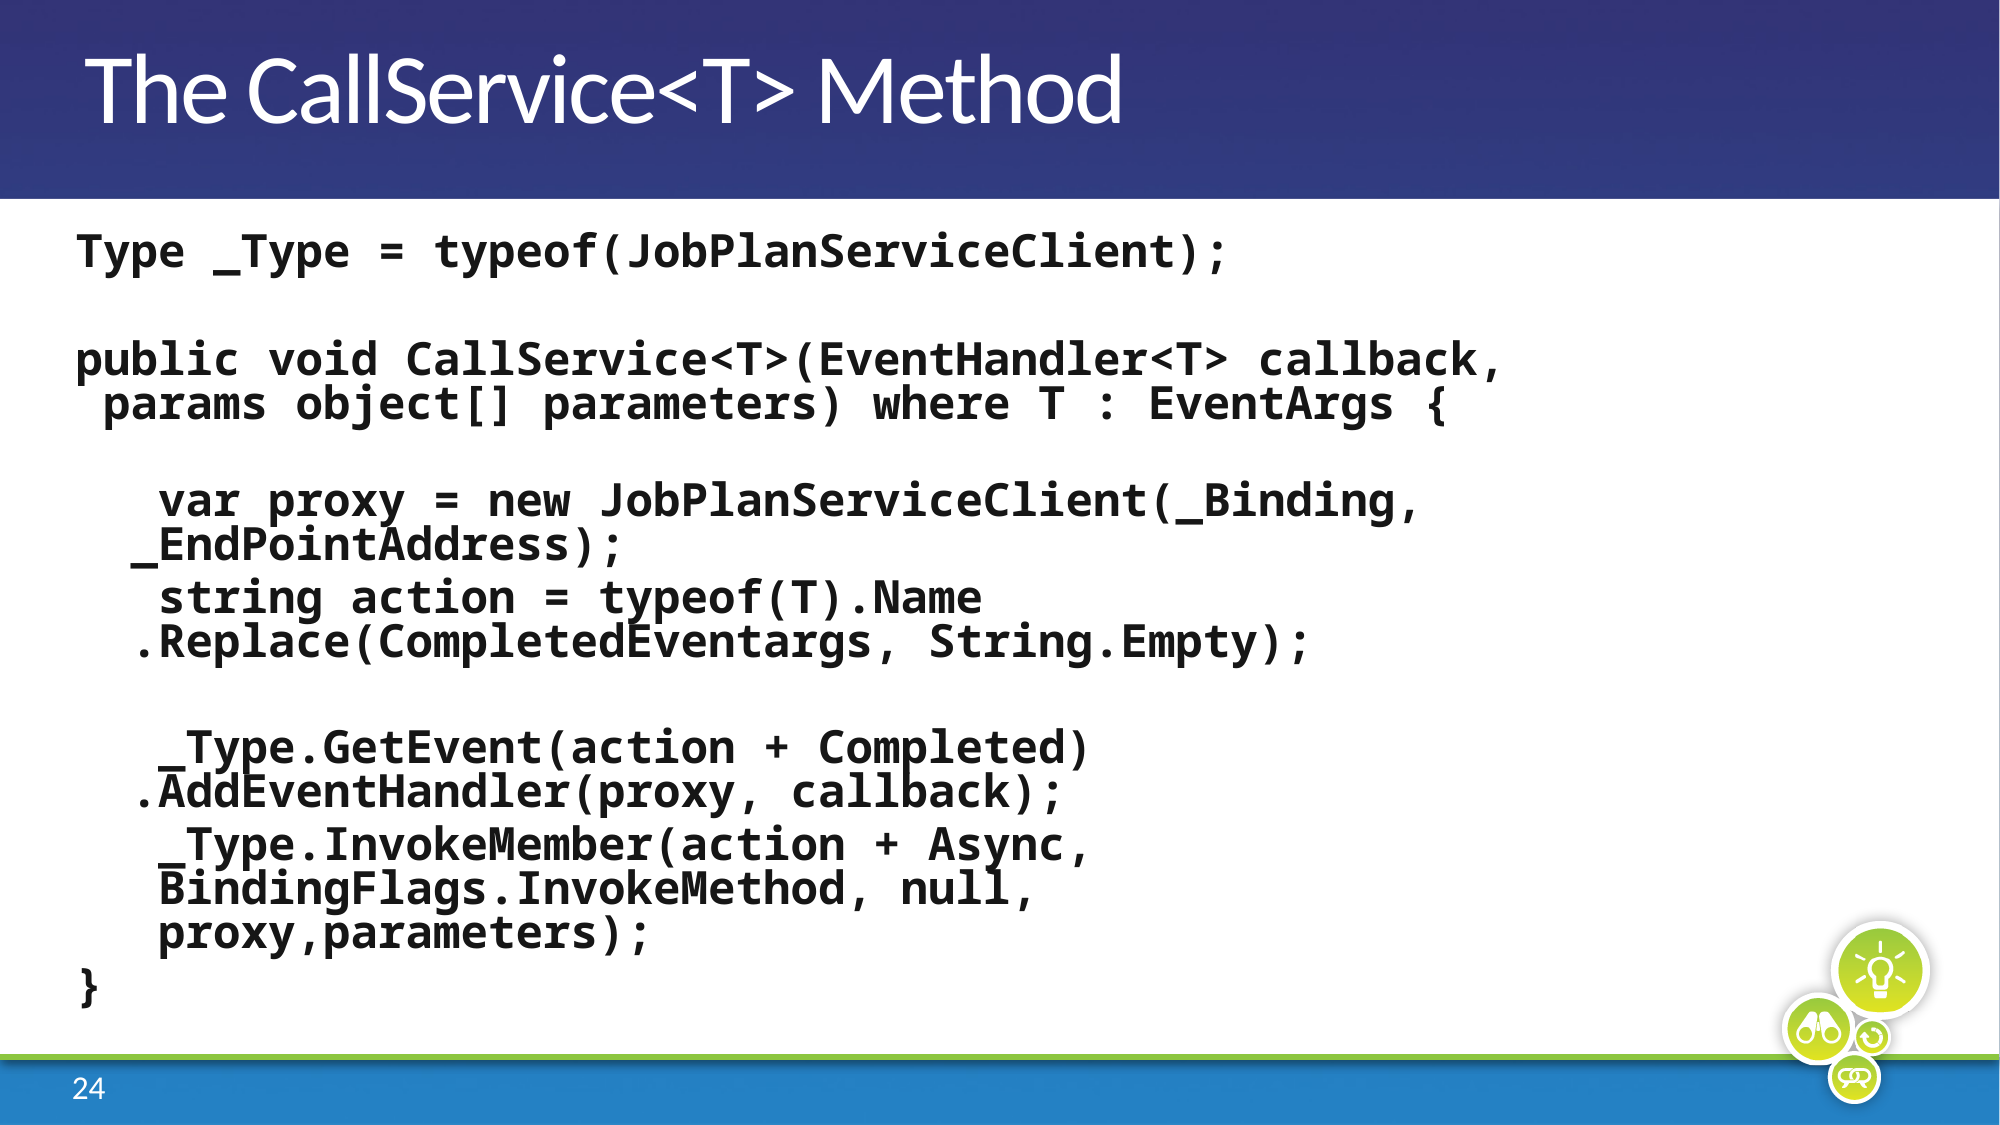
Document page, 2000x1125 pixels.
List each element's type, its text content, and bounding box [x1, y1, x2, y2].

picture [0, 905, 2000, 1125]
picture [0, 0, 2000, 198]
list Type _Type = typeof(JobPlanServiceClient); public void CallService<T>(EventHandler<T> callback, params object[] parameters) where T : EventArgs { var proxy = new JobPlanServiceClient(_Binding, _EndPointAddress); string action = typeof(T).Name .Replace(CompletedEventargs, String.Empty); _Type.GetEvent(action + Completed) .AddEventHandler(proxy, callback); _Type.InvokeMember(action + Async, BindingFlags.InvokeMethod, null, proxy,parameters); } [75, 232, 1925, 1022]
title The CallService<T> Method [84, 37, 1925, 147]
